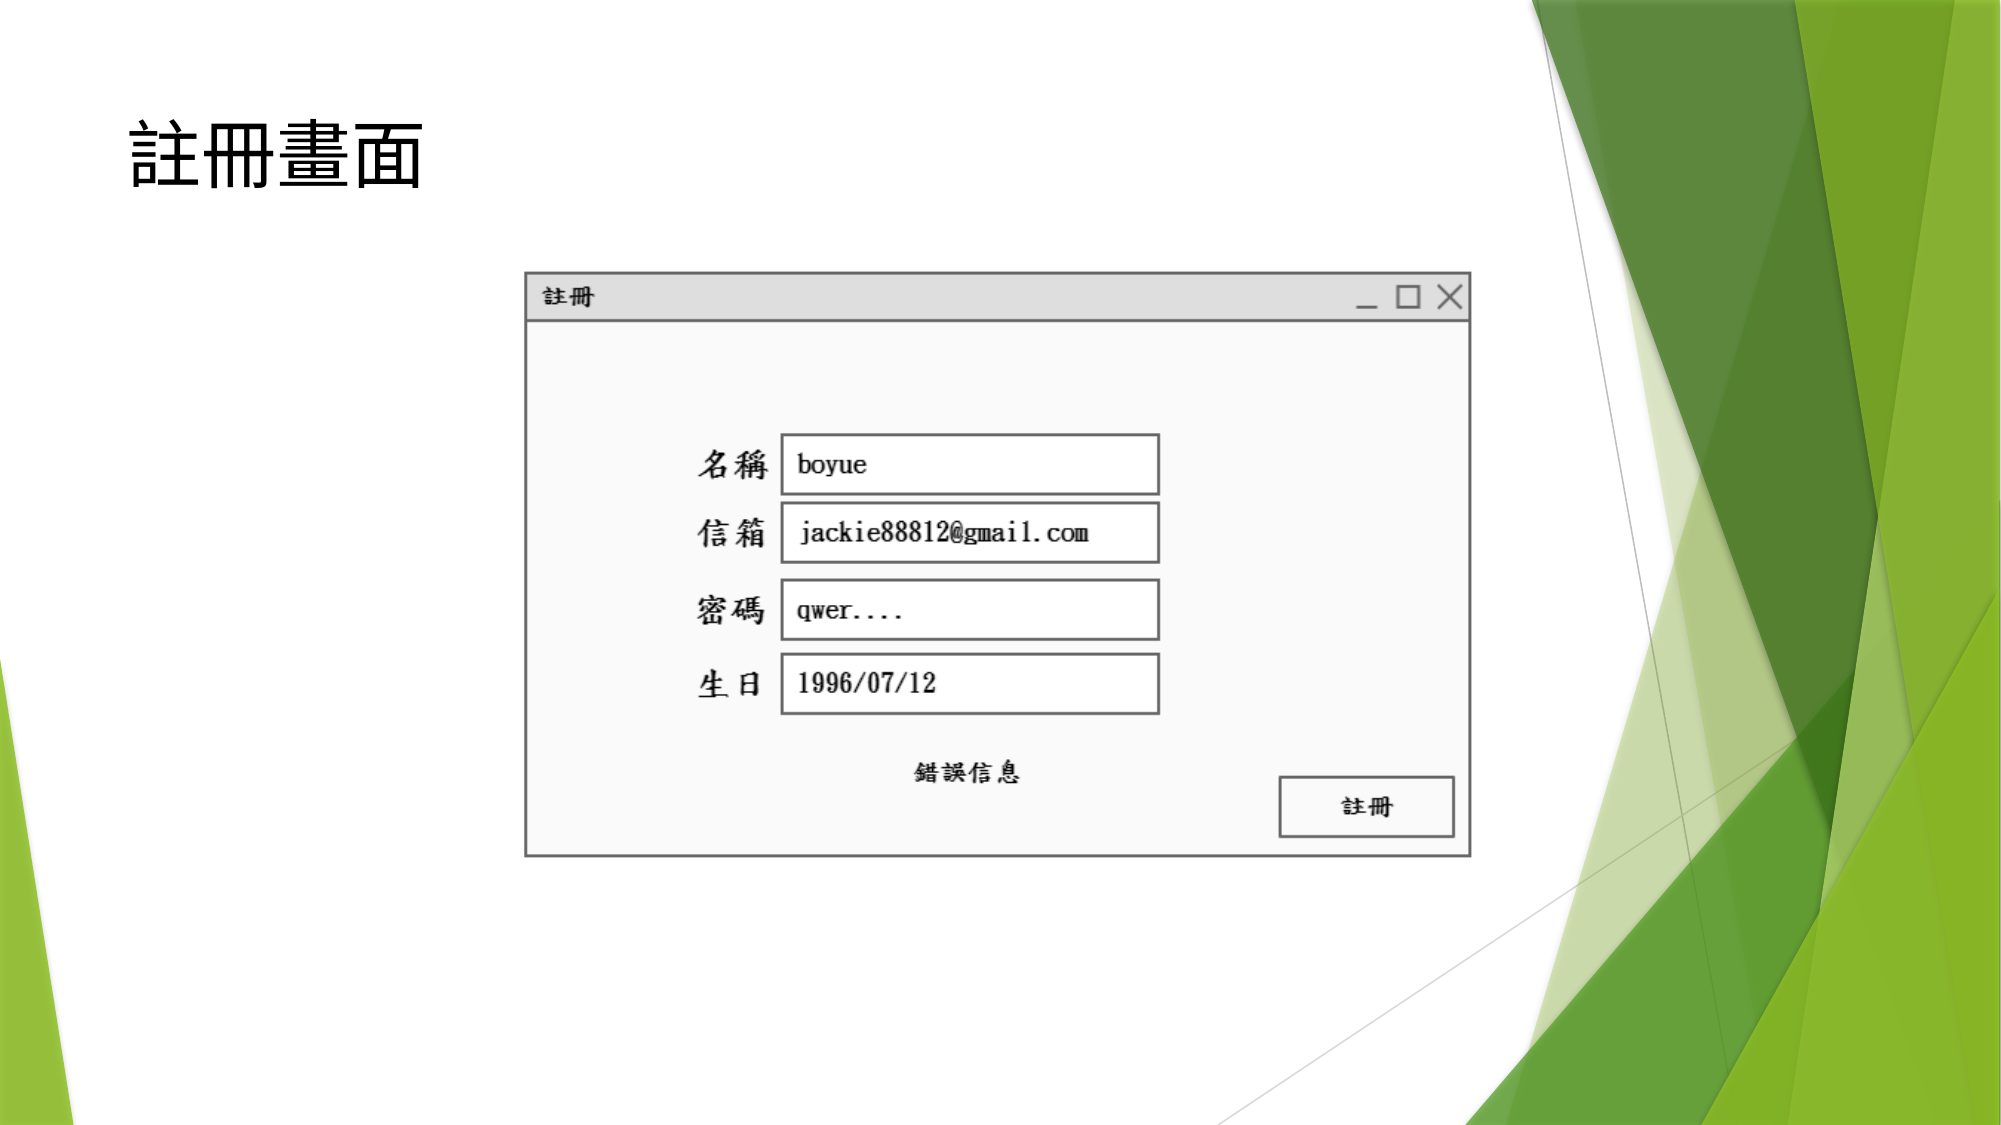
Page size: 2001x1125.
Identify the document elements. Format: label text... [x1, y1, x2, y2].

title 註冊畫面 [111, 99, 1522, 317]
picture [520, 262, 1480, 862]
